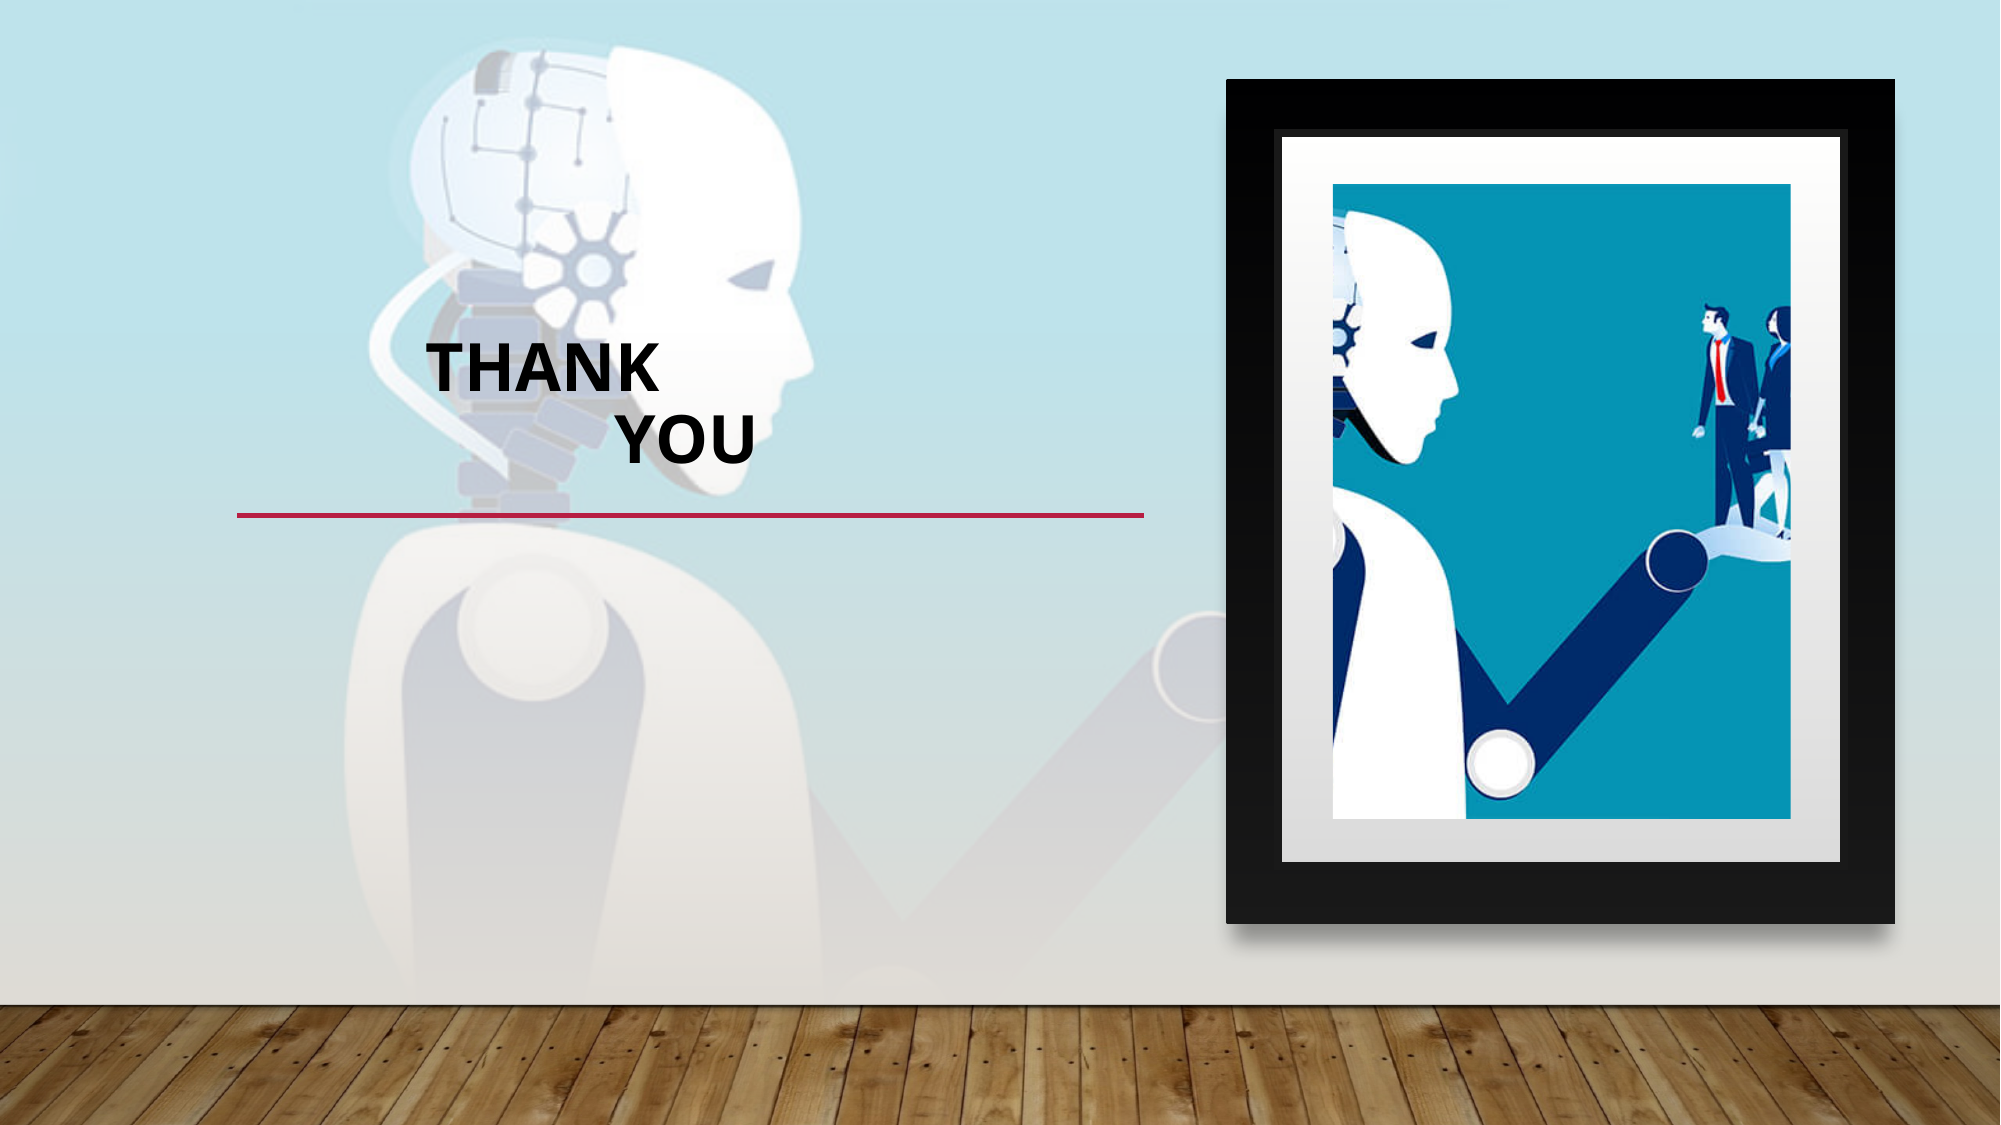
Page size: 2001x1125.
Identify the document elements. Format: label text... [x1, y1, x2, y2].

title Thank you [238, 185, 1146, 486]
picture [0, 1005, 2000, 1125]
picture [1332, 195, 1791, 819]
picture [1760, 332, 1771, 352]
